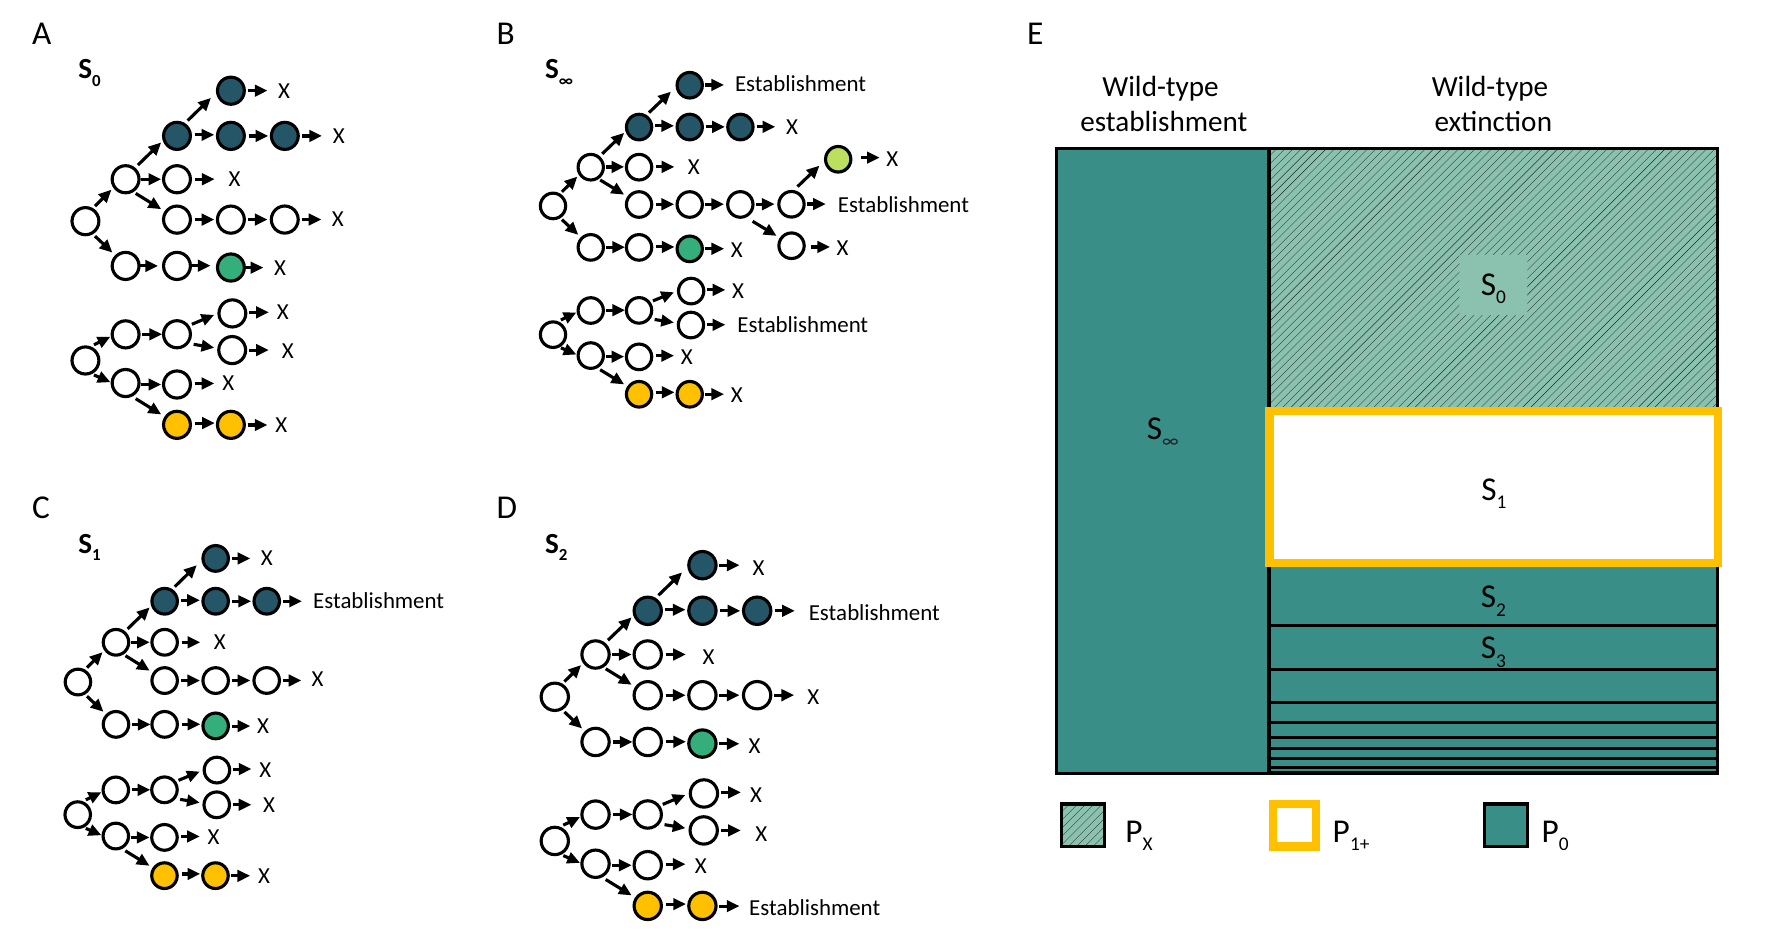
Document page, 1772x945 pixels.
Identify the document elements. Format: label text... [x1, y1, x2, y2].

text_box A [17, 3, 67, 59]
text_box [530, 496, 956, 929]
text_box C [17, 478, 65, 533]
text_box D [481, 478, 533, 533]
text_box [1048, 60, 1719, 853]
text_box E [1012, 3, 1078, 59]
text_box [63, 22, 361, 445]
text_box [530, 22, 985, 416]
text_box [63, 496, 461, 897]
text_box B [481, 3, 530, 59]
